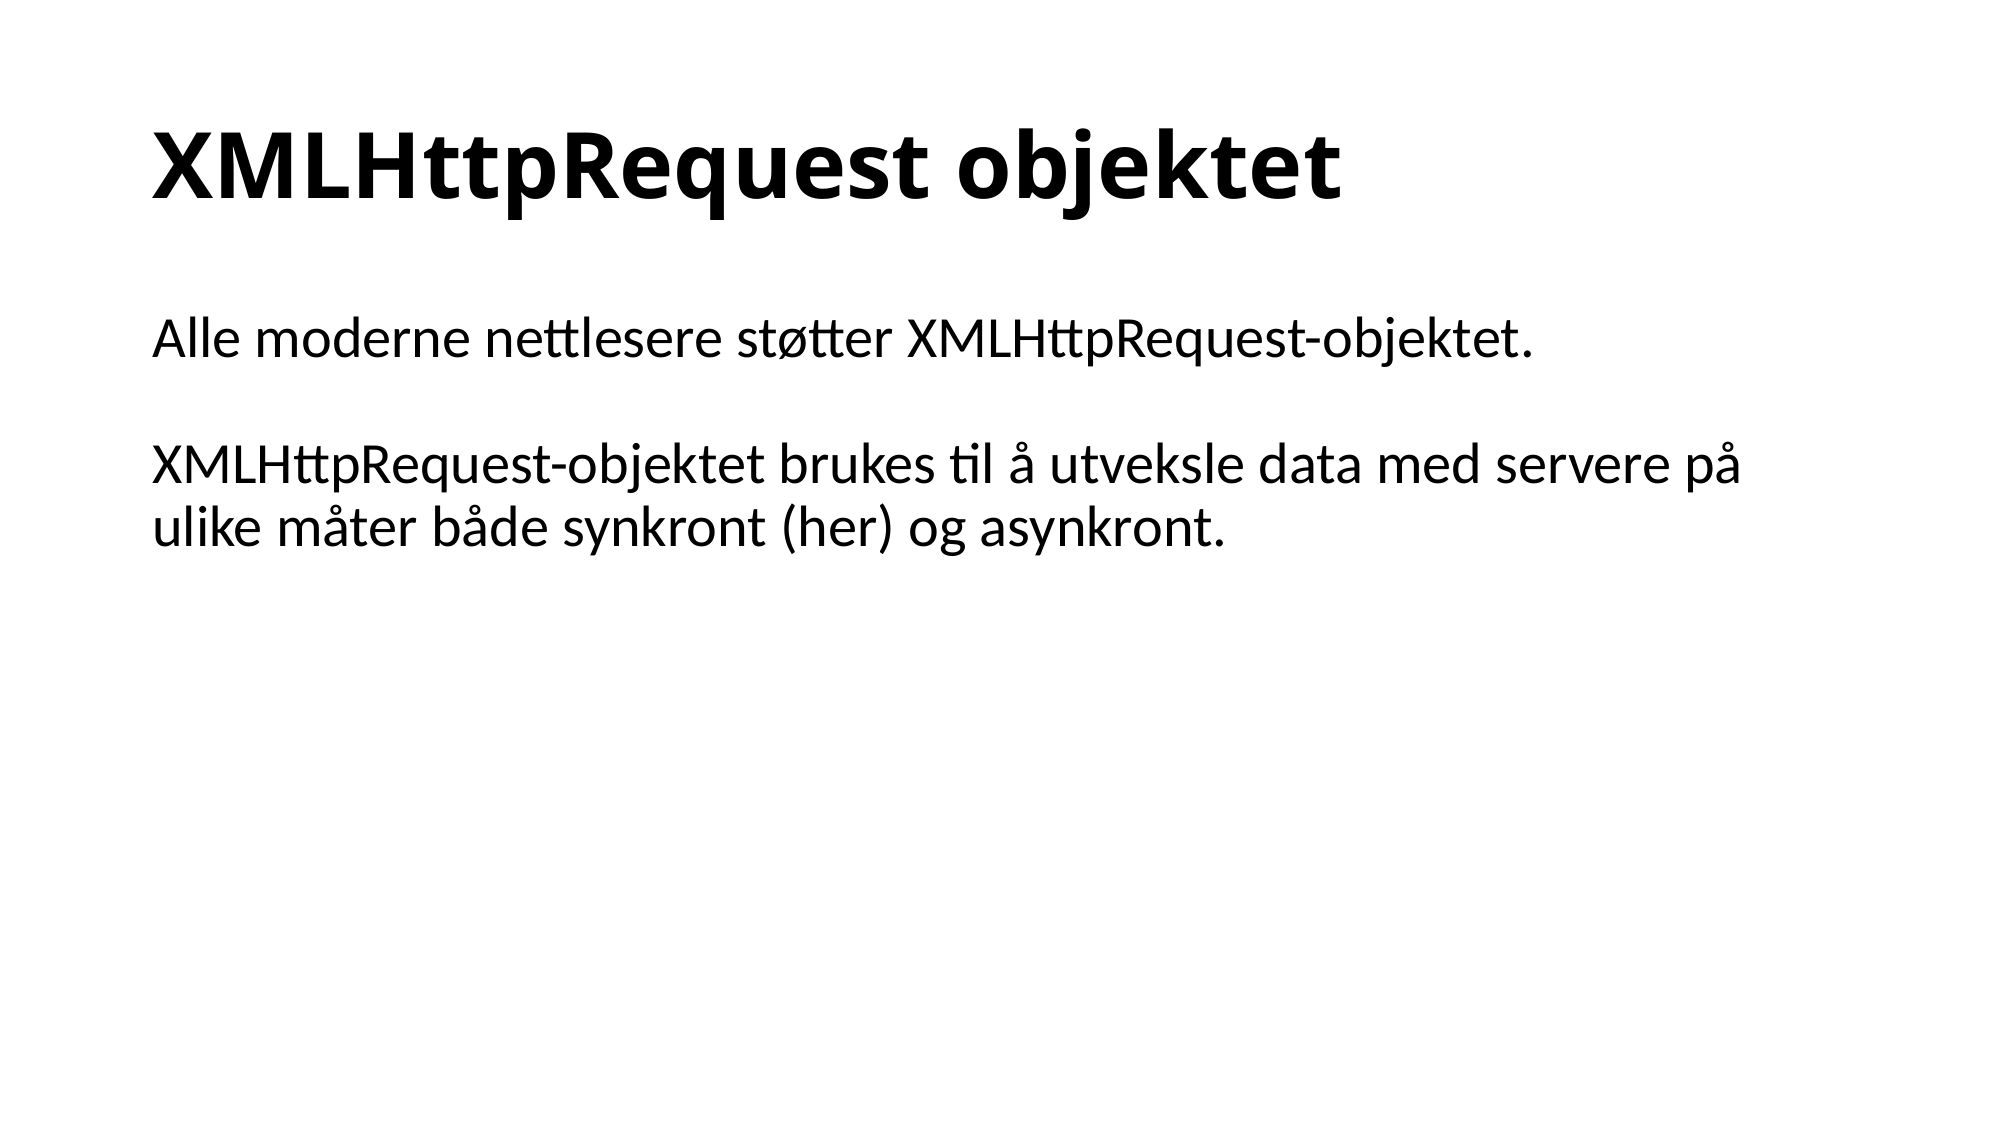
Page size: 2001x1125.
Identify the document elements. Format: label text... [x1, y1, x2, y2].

list Alle moderne nettlesere støtter XMLHttpRequest-objektet. XMLHttpRequest-objektet brukes til å utveksle data med servere på ulike måter både synkront (her) og asynkront. [137, 299, 1863, 1014]
title XMLHttpRequest objektet [137, 59, 1863, 278]
